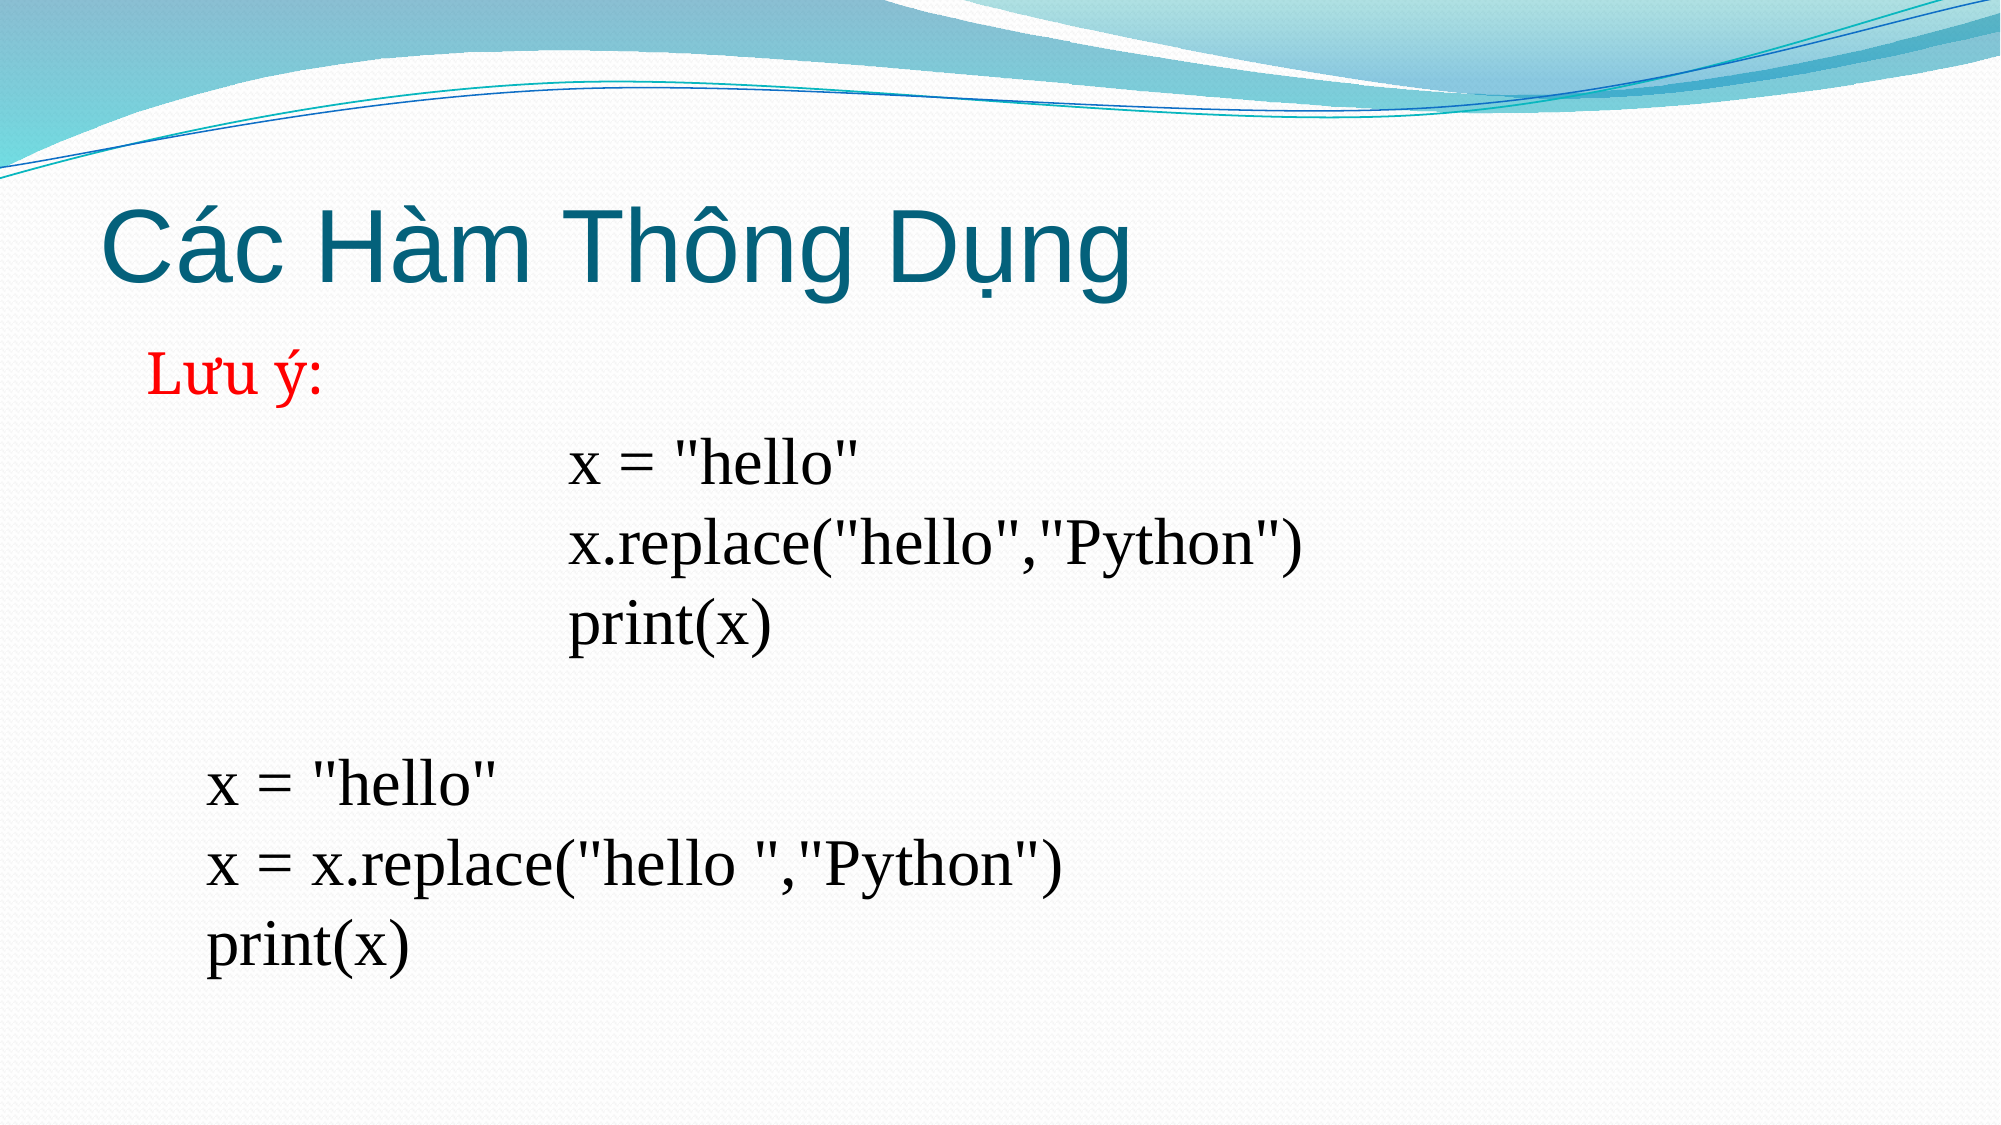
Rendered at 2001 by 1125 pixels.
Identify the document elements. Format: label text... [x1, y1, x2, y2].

title Các Hàm Thông Dụng [99, 115, 1900, 303]
text_box x = "hello" x.replace("hello","Python") print(x) [553, 410, 1529, 666]
text_box x = "hello" x = x.replace("hello ","Python") print(x) [191, 731, 1144, 986]
text_box Lưu ý: [131, 328, 375, 414]
